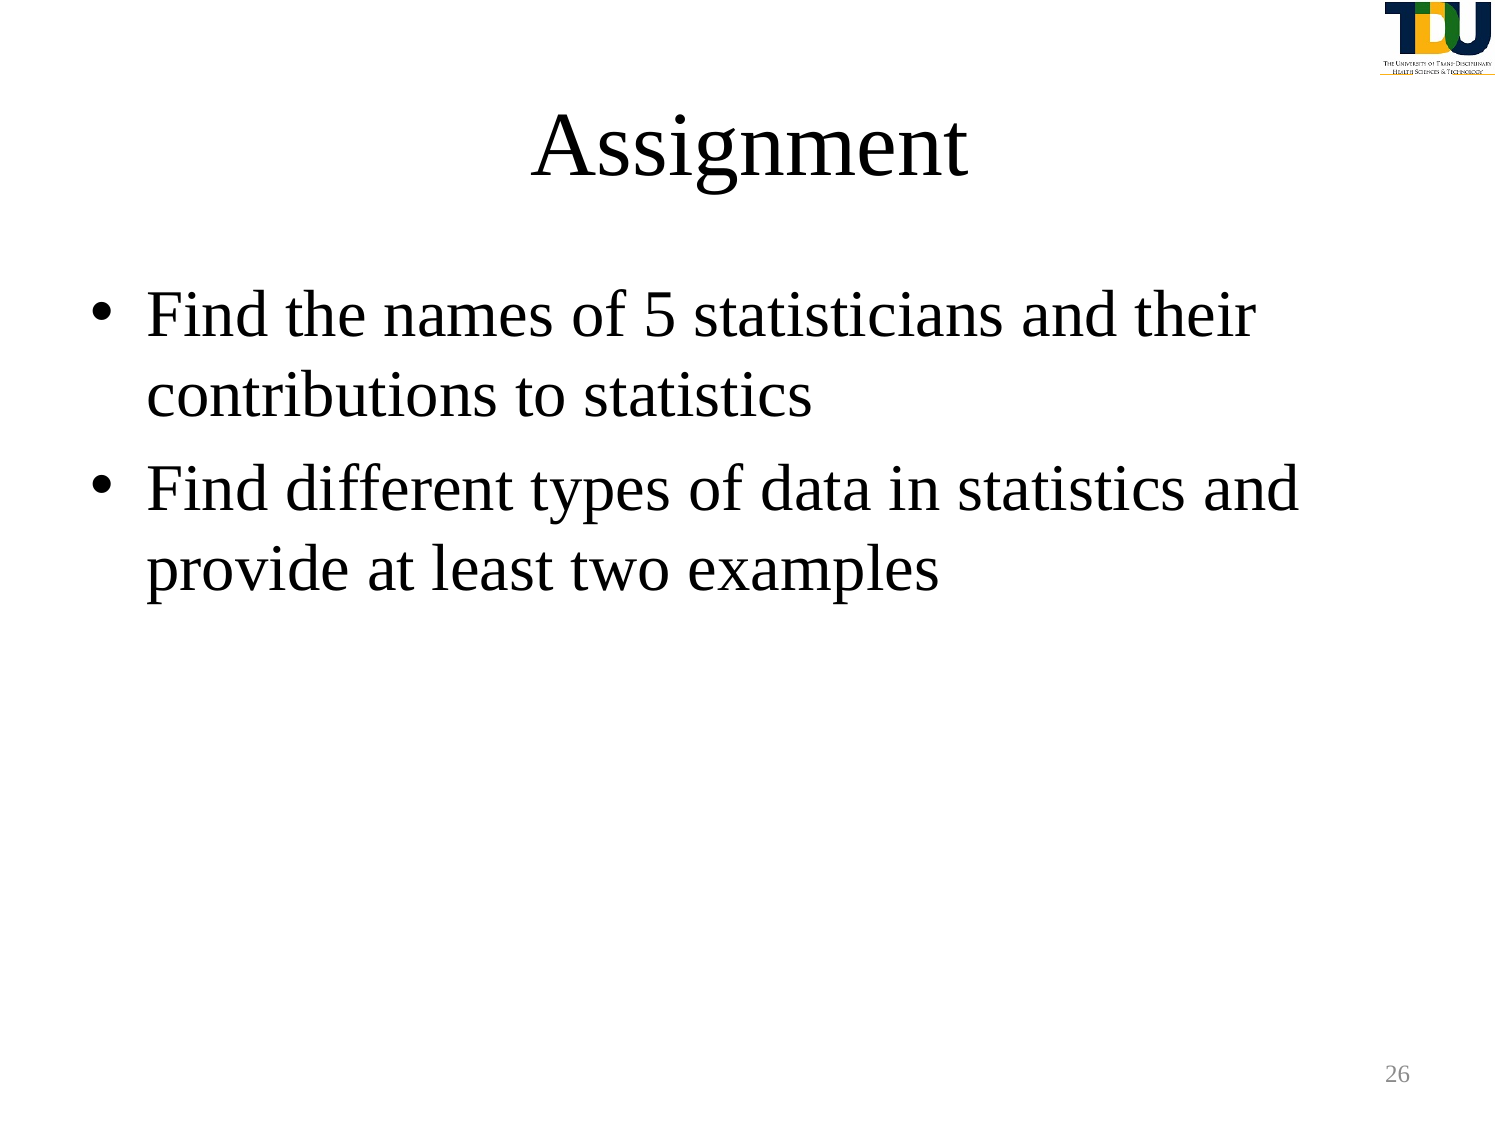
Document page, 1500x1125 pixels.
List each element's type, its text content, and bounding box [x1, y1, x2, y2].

list Find the names of 5 statisticians and their contributions to statistics Find different types of data in statistics and provide at least two examples [75, 262, 1425, 1005]
slide_number 26 [1074, 1042, 1425, 1103]
title Assignment [75, 45, 1425, 233]
picture [1376, 0, 1495, 75]
